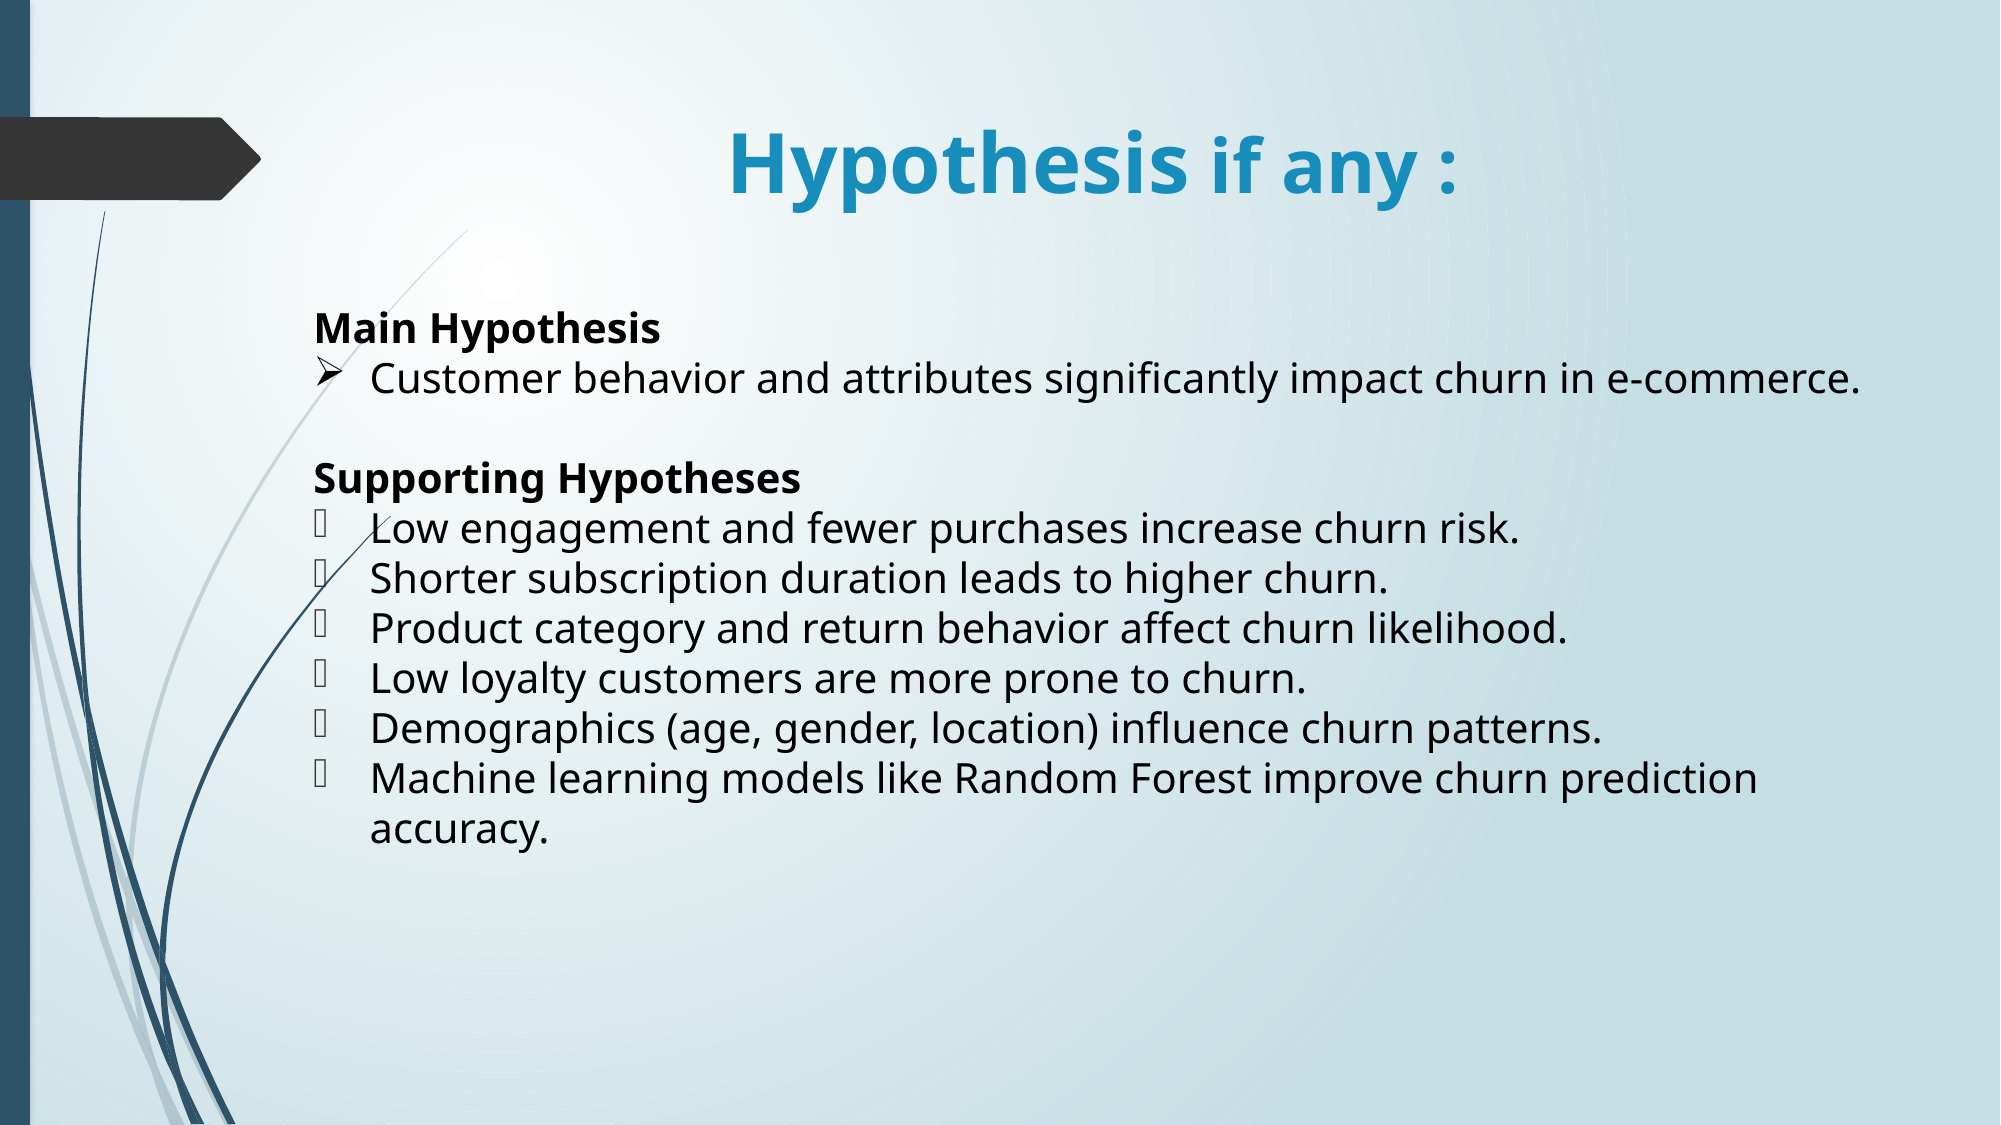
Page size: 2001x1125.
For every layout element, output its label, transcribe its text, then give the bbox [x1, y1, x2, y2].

list Main Hypothesis Customer behavior and attributes significantly impact churn in e-commerce. Supporting Hypotheses Low engagement and fewer purchases increase churn risk. Shorter subscription duration leads to higher churn. Product category and return behavior affect churn likelihood. Low loyalty customers are more prone to churn. Demographics (age, gender, location) influence churn patterns. Machine learning models like Random Forest improve churn prediction accuracy. [298, 275, 1884, 929]
title Hypothesis if any : [298, 102, 1888, 238]
